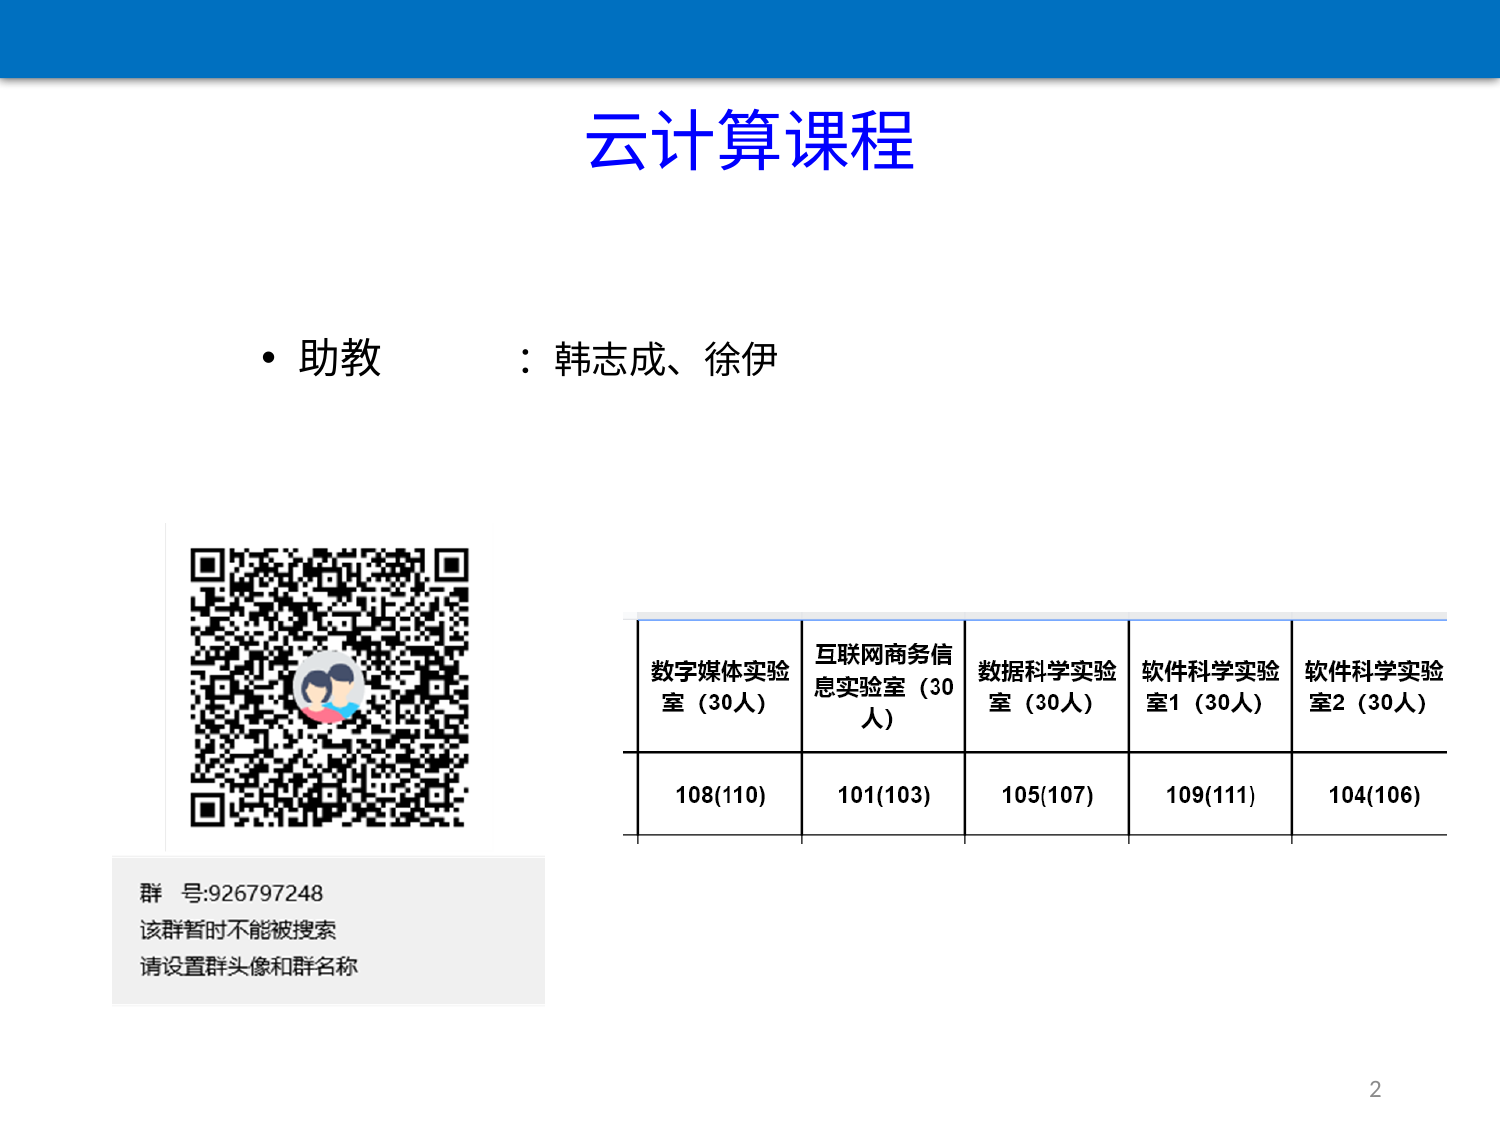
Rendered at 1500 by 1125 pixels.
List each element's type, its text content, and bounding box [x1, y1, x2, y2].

text_box 助教 [246, 324, 490, 433]
text_box ：韩志成、徐伊 [501, 328, 1096, 524]
picture [112, 523, 545, 1016]
picture [608, 612, 1447, 844]
slide_number 2 [1059, 1057, 1397, 1118]
text_box [0, 0, 1500, 79]
text_box 云计算课程 [0, 91, 1500, 187]
